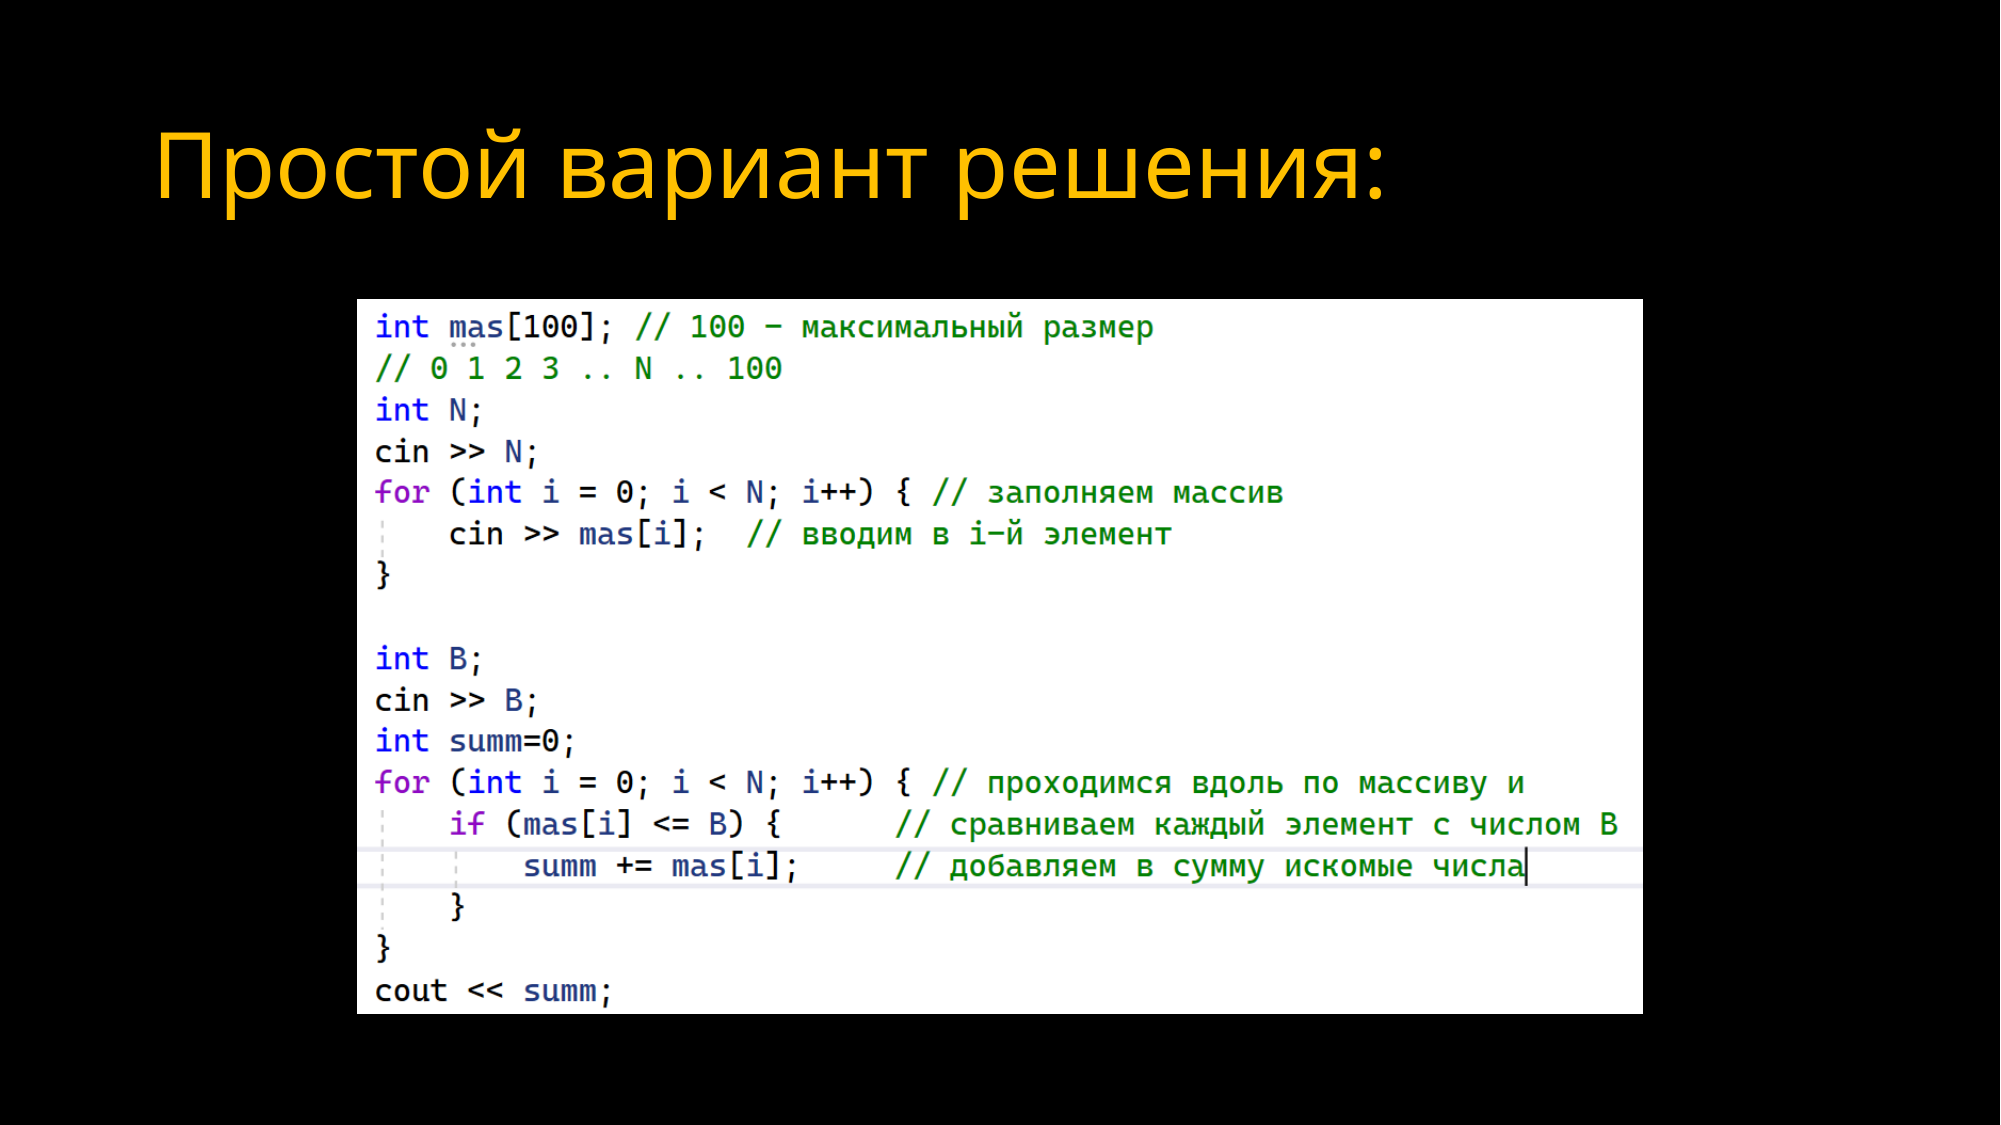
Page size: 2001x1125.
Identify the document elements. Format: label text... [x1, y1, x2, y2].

title Простой вариант решения: [137, 59, 1863, 278]
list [357, 299, 1643, 1014]
